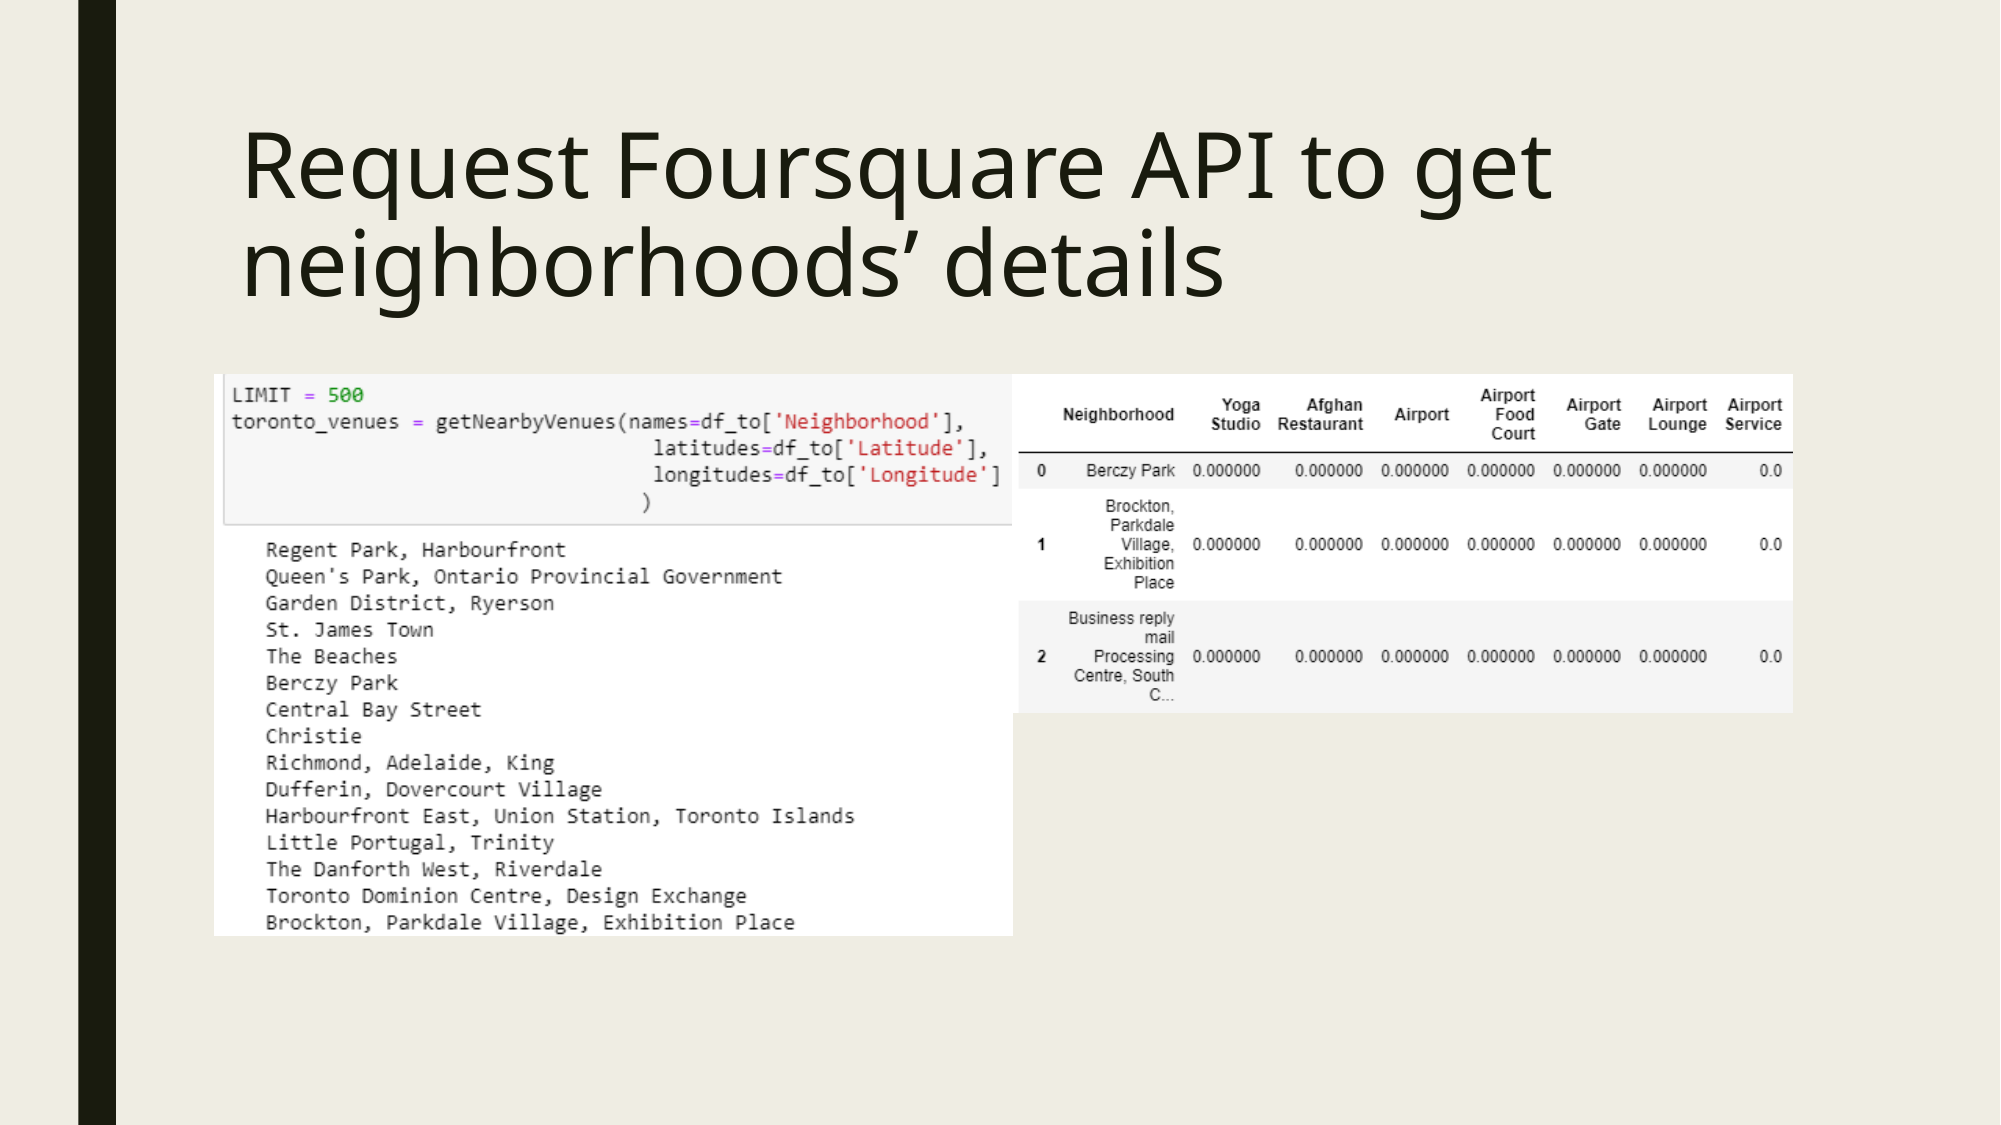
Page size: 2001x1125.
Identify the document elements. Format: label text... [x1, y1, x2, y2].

title Request Foursquare API to get neighborhoods’ details [225, 112, 1800, 357]
picture [213, 374, 1793, 936]
